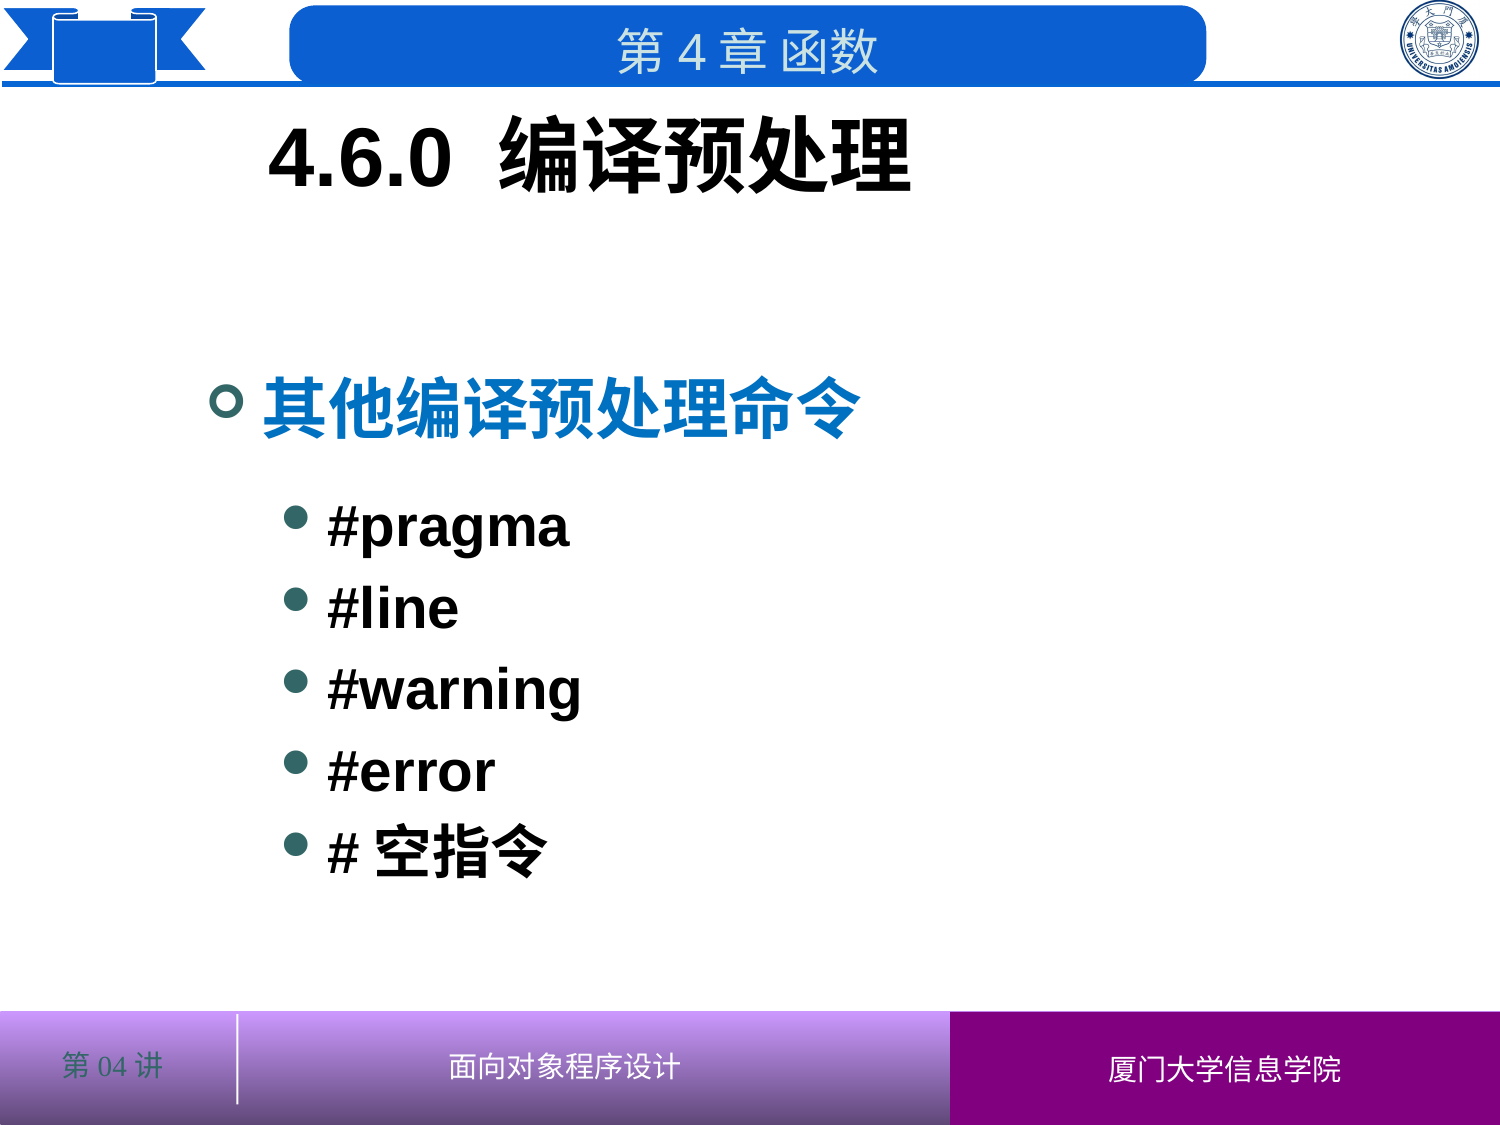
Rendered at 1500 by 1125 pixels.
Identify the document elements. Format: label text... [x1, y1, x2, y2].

picture [1399, 0, 1480, 80]
text_box 4.6.0 编译预处理 [253, 90, 1207, 218]
slide_number [249, 1024, 463, 1101]
text_box 其他编译预处理命令 #pragma #line #warning #error #空指令 [190, 359, 1310, 1035]
